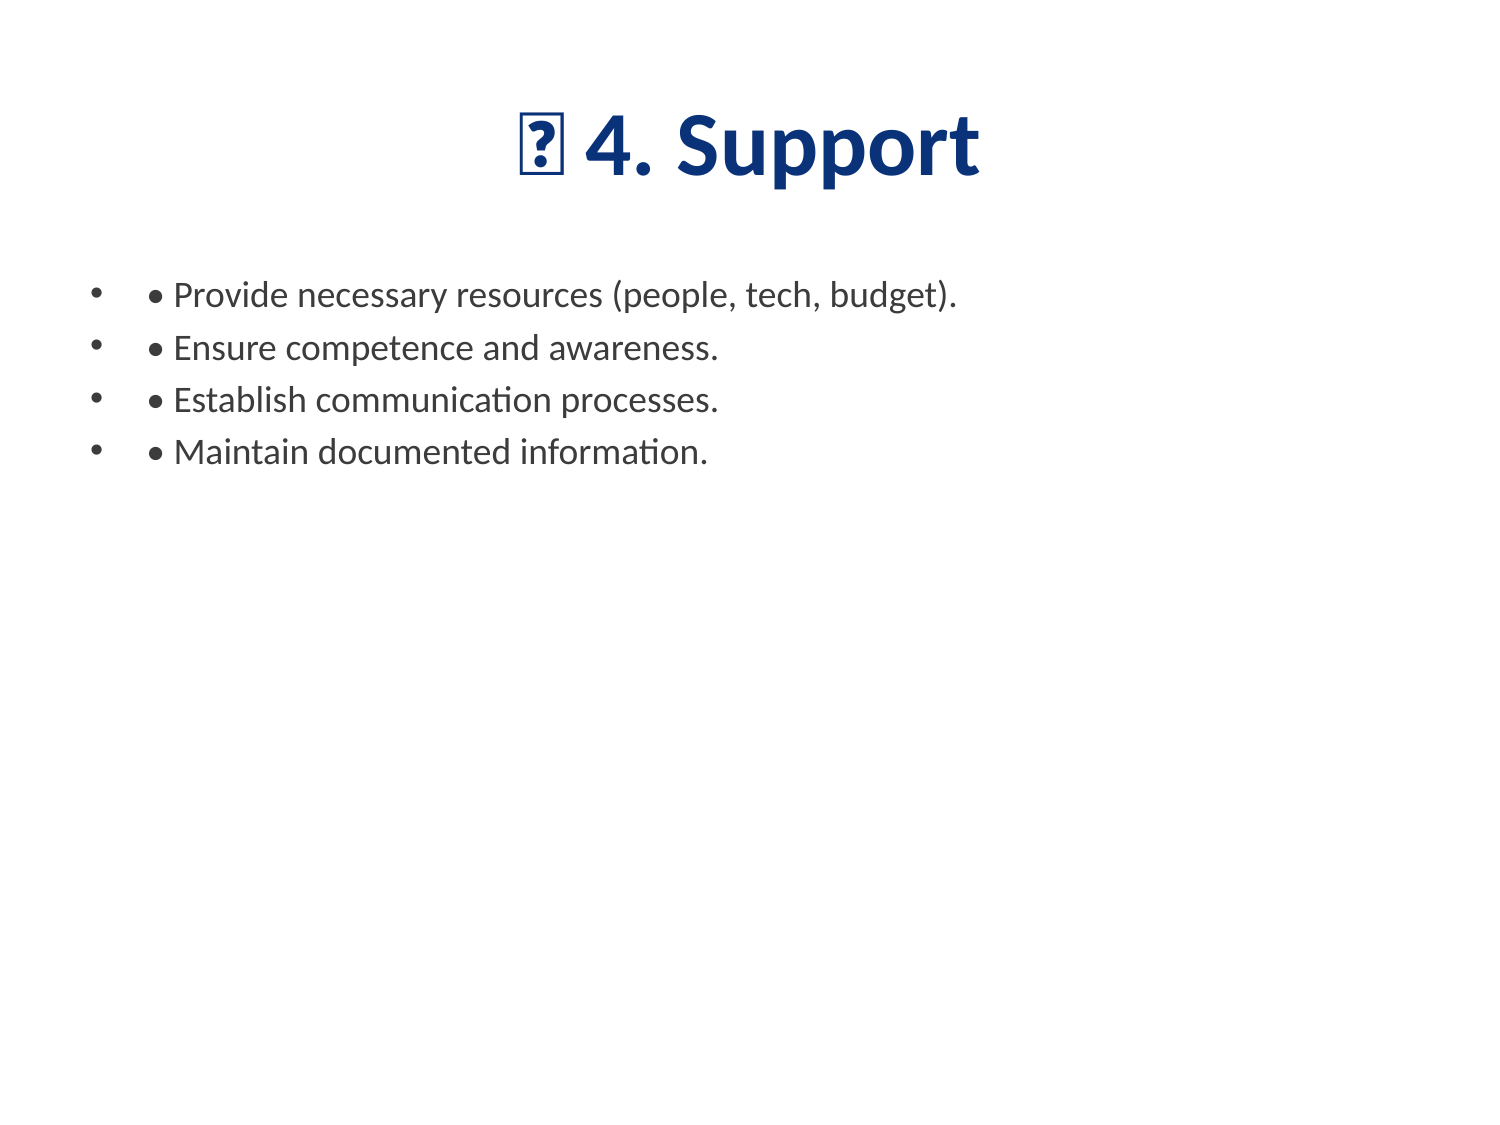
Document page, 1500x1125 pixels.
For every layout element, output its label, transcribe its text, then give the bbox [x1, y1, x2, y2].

title 🧰 4. Support [75, 45, 1425, 233]
list • Provide necessary resources (people, tech, budget). • Ensure competence and awareness. • Establish communication processes. • Maintain documented information. [75, 262, 1425, 1005]
